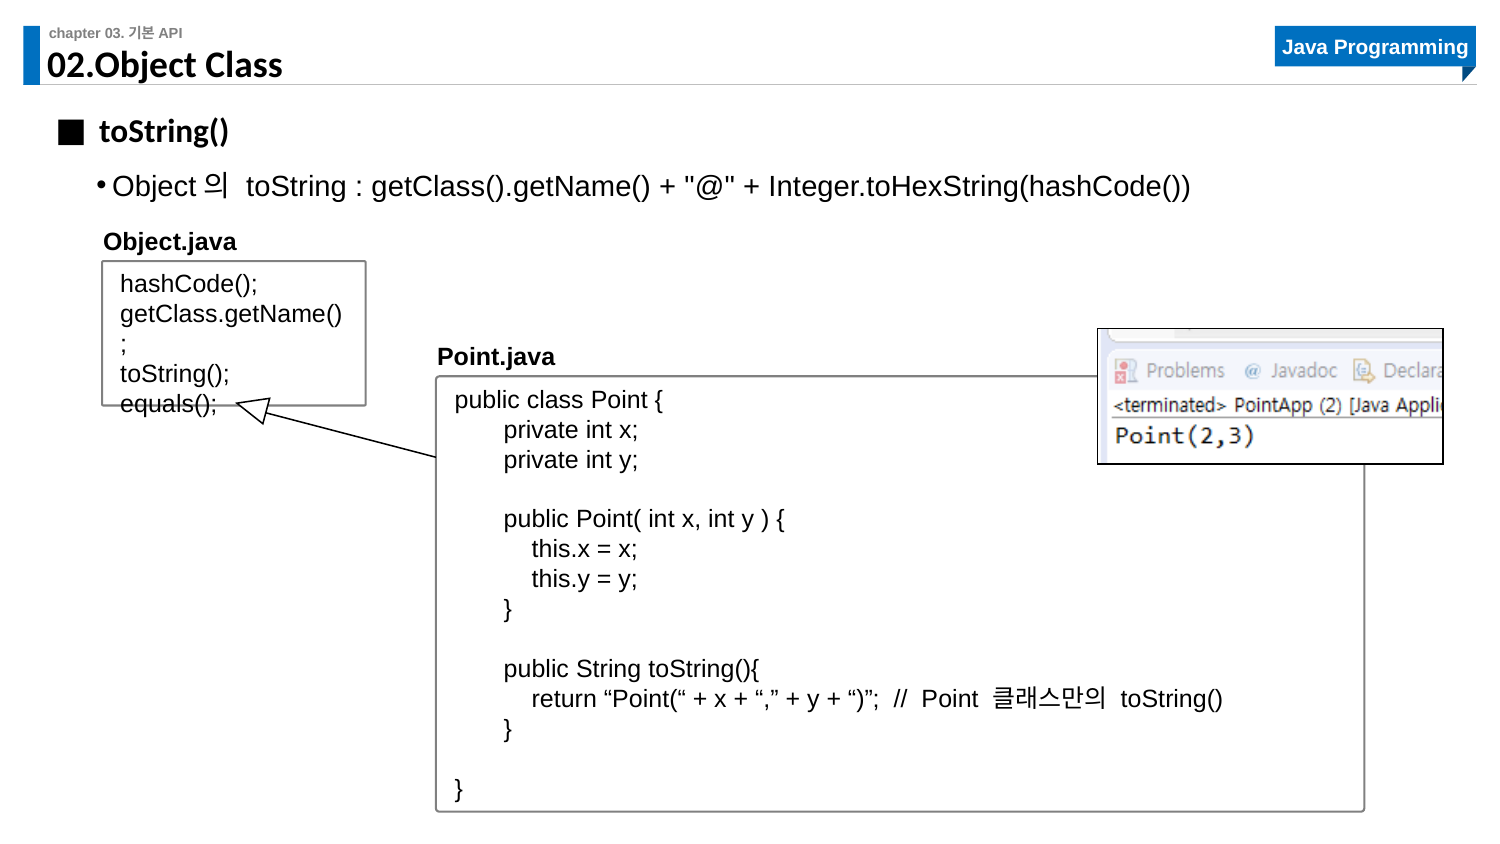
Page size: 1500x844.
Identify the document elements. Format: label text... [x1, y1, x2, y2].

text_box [422, 333, 1365, 812]
text_box Object의 toString : getClass().getName() + "@" + Integer.toHexString(hashCode()) [52, 149, 1477, 212]
text_box [238, 406, 269, 411]
picture [1098, 329, 1443, 464]
title 02.Object Class [47, 51, 542, 86]
list toString() [55, 89, 1488, 140]
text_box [88, 218, 383, 406]
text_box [244, 407, 436, 458]
